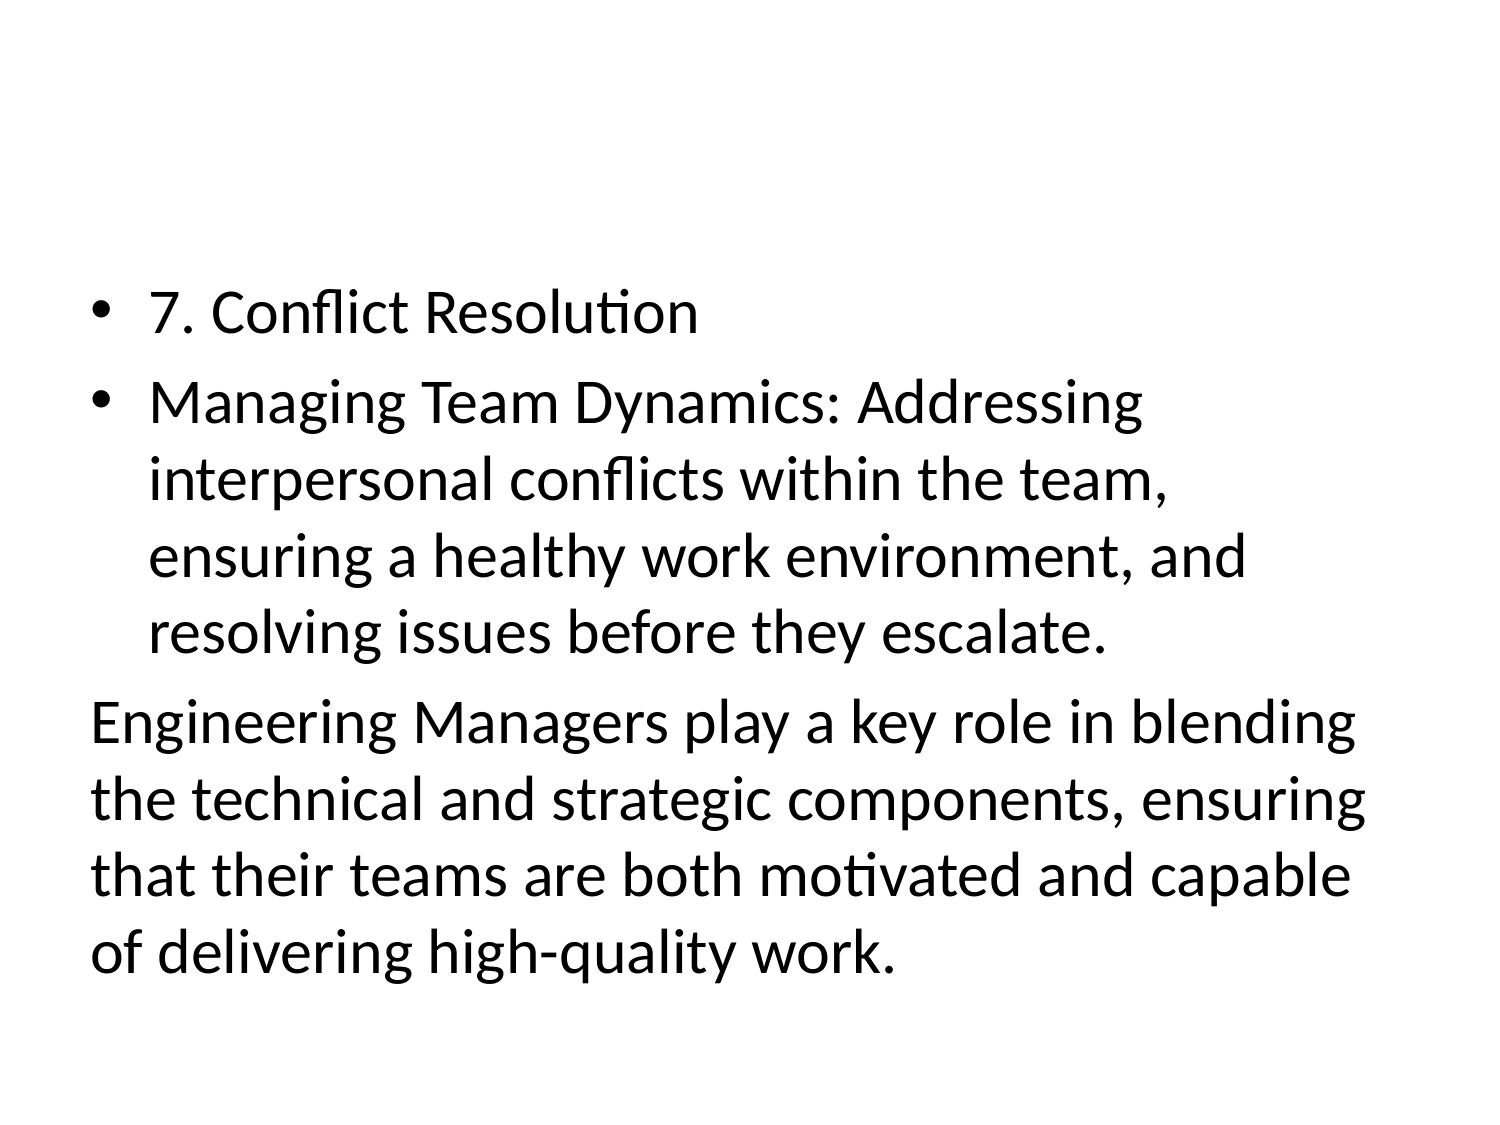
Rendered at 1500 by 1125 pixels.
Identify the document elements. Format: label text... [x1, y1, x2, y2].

list 7. Conflict Resolution Managing Team Dynamics: Addressing interpersonal conflicts within the team, ensuring a healthy work environment, and resolving issues before they escalate. Engineering Managers play a key role in blending the technical and strategic components, ensuring that their teams are both motivated and capable of delivering high-quality work. [75, 262, 1425, 1005]
